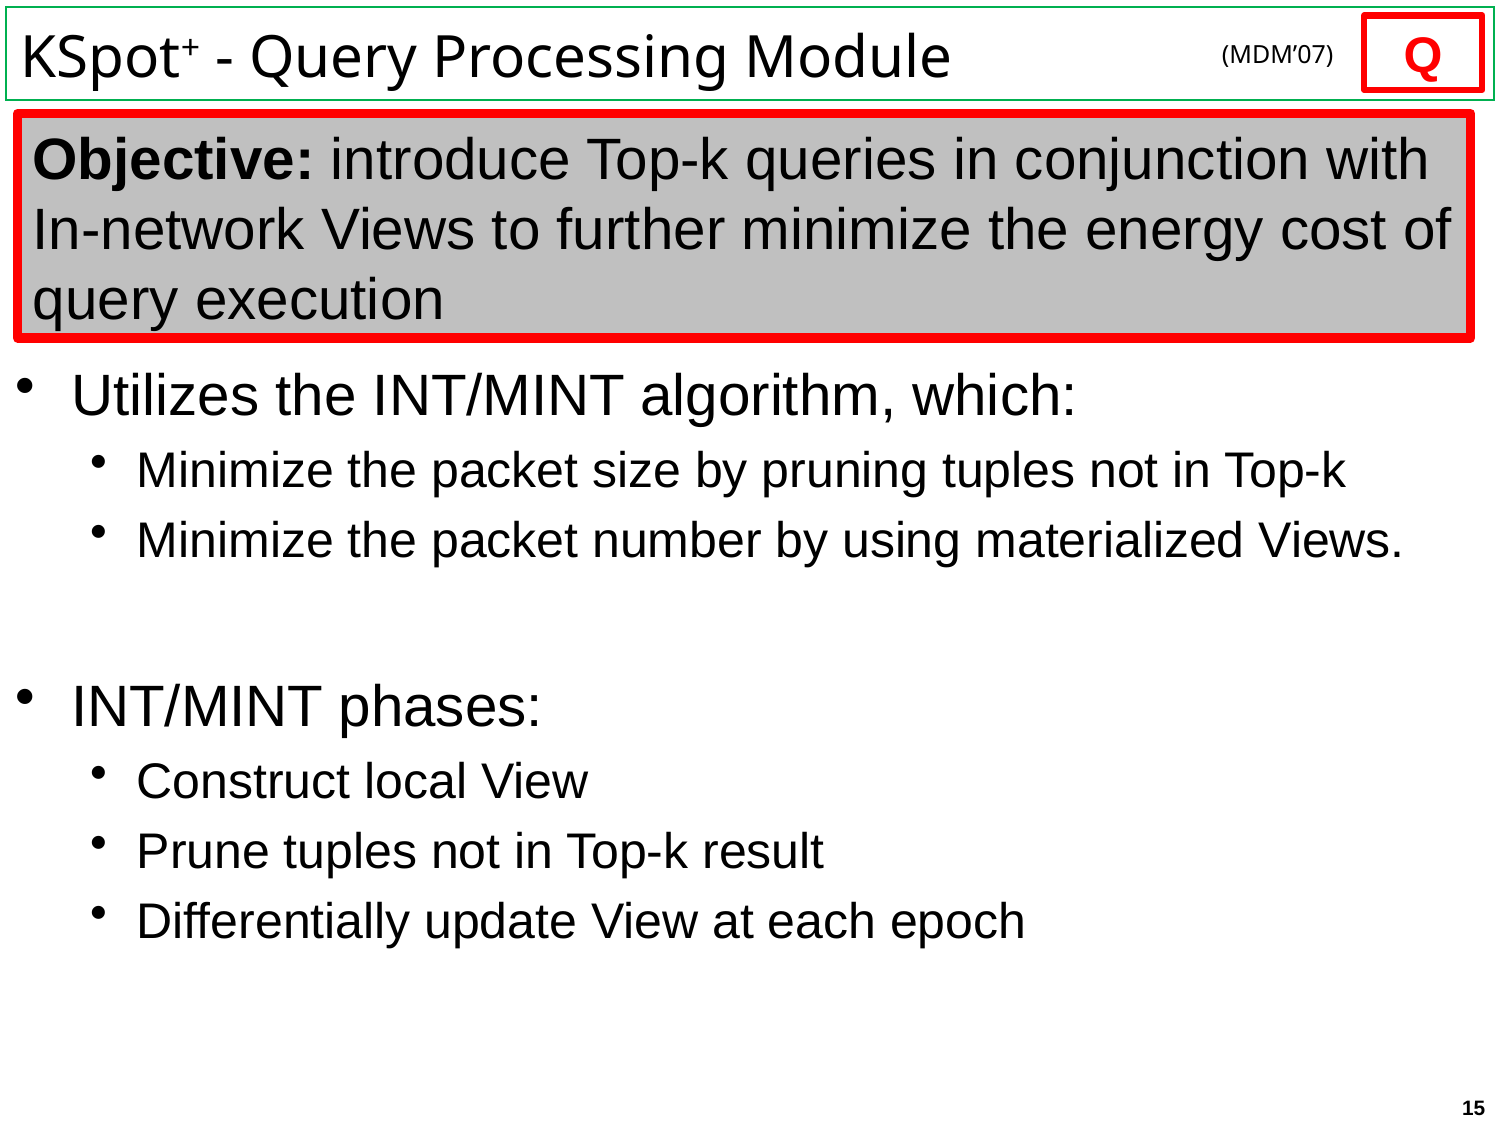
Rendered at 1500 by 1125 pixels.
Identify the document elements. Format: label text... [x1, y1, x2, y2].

list Utilizes the INT/MINT algorithm, which: Minimize the packet size by pruning tuples not in Top-k Minimize the packet number by using materialized Views. INT/MINT phases: Construct local View Prune tuples not in Top-k result Differentially update View at each epoch [0, 349, 1500, 965]
title KSpot+ - Query Processing Module [5, 6, 1495, 101]
text_box (MDM’07) [1207, 30, 1349, 76]
text_box Objective: introduce Top-k queries in conjunction with In-network Views to further minimize the energy cost of query execution [17, 113, 1471, 338]
text_box Q [1364, 15, 1483, 90]
slide_number 15 [1187, 1087, 1500, 1125]
